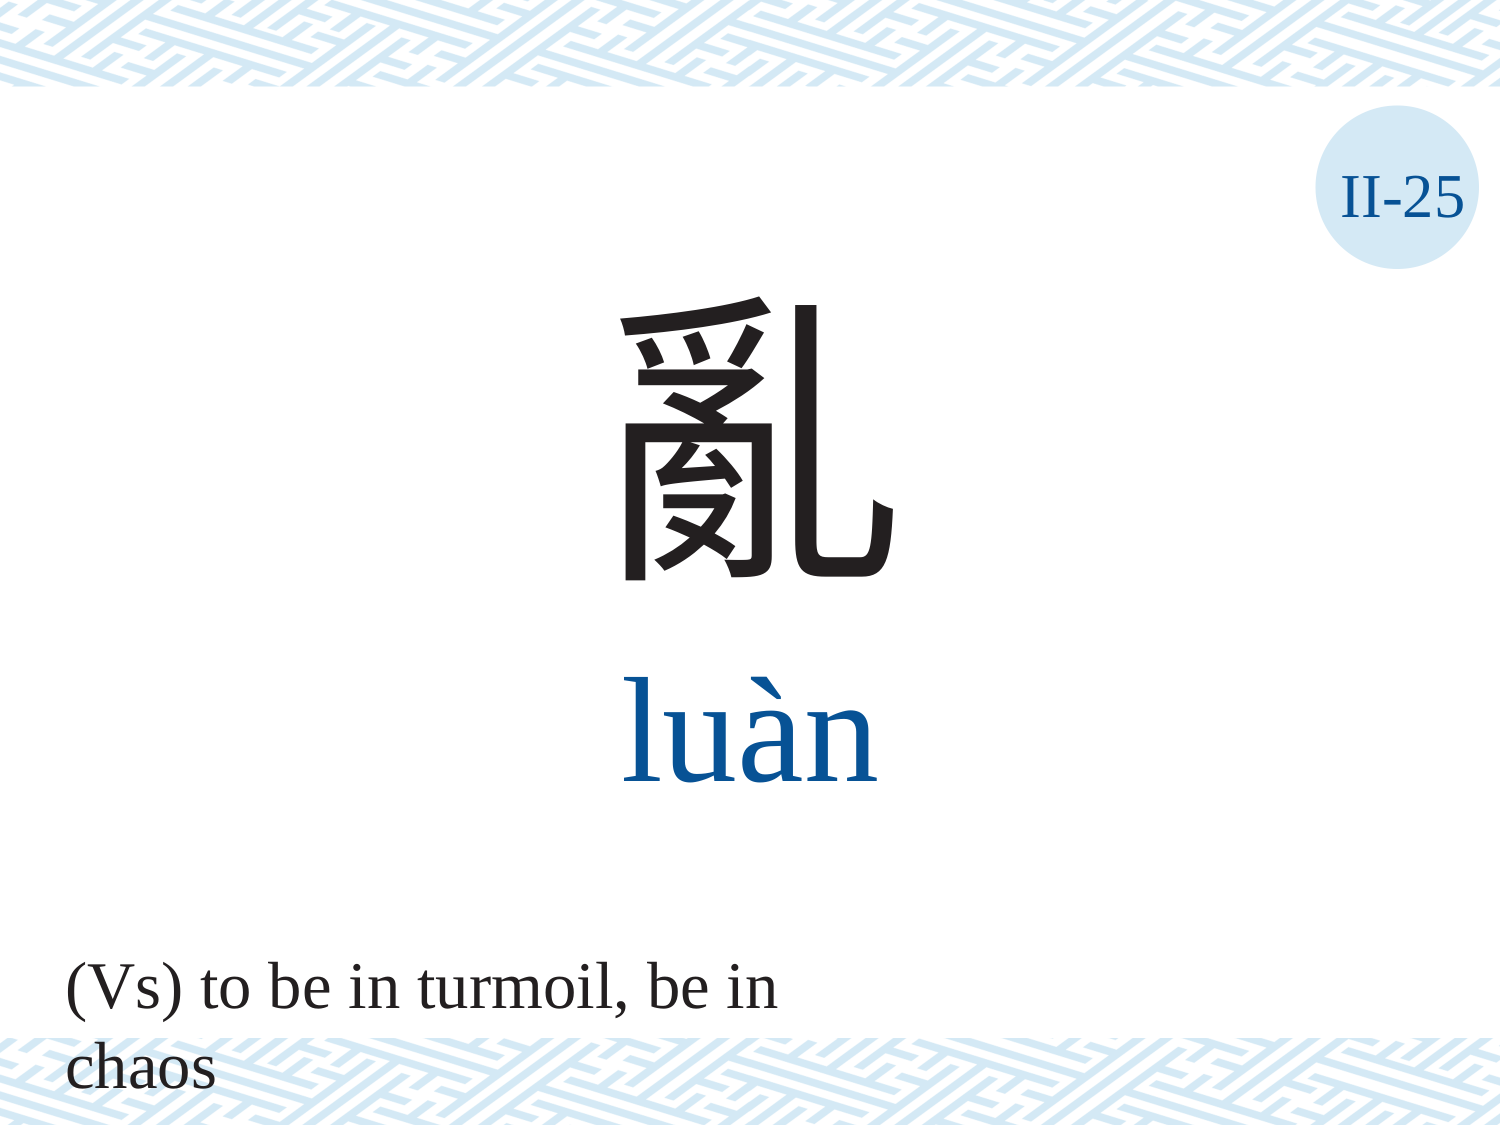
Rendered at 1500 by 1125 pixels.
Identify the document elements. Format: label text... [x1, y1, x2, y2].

text_box II-25 亂 luàn [593, 154, 1467, 812]
text_box (Vs) to be in turmoil, be in chaos [62, 942, 949, 1103]
picture [0, 0, 1500, 1125]
